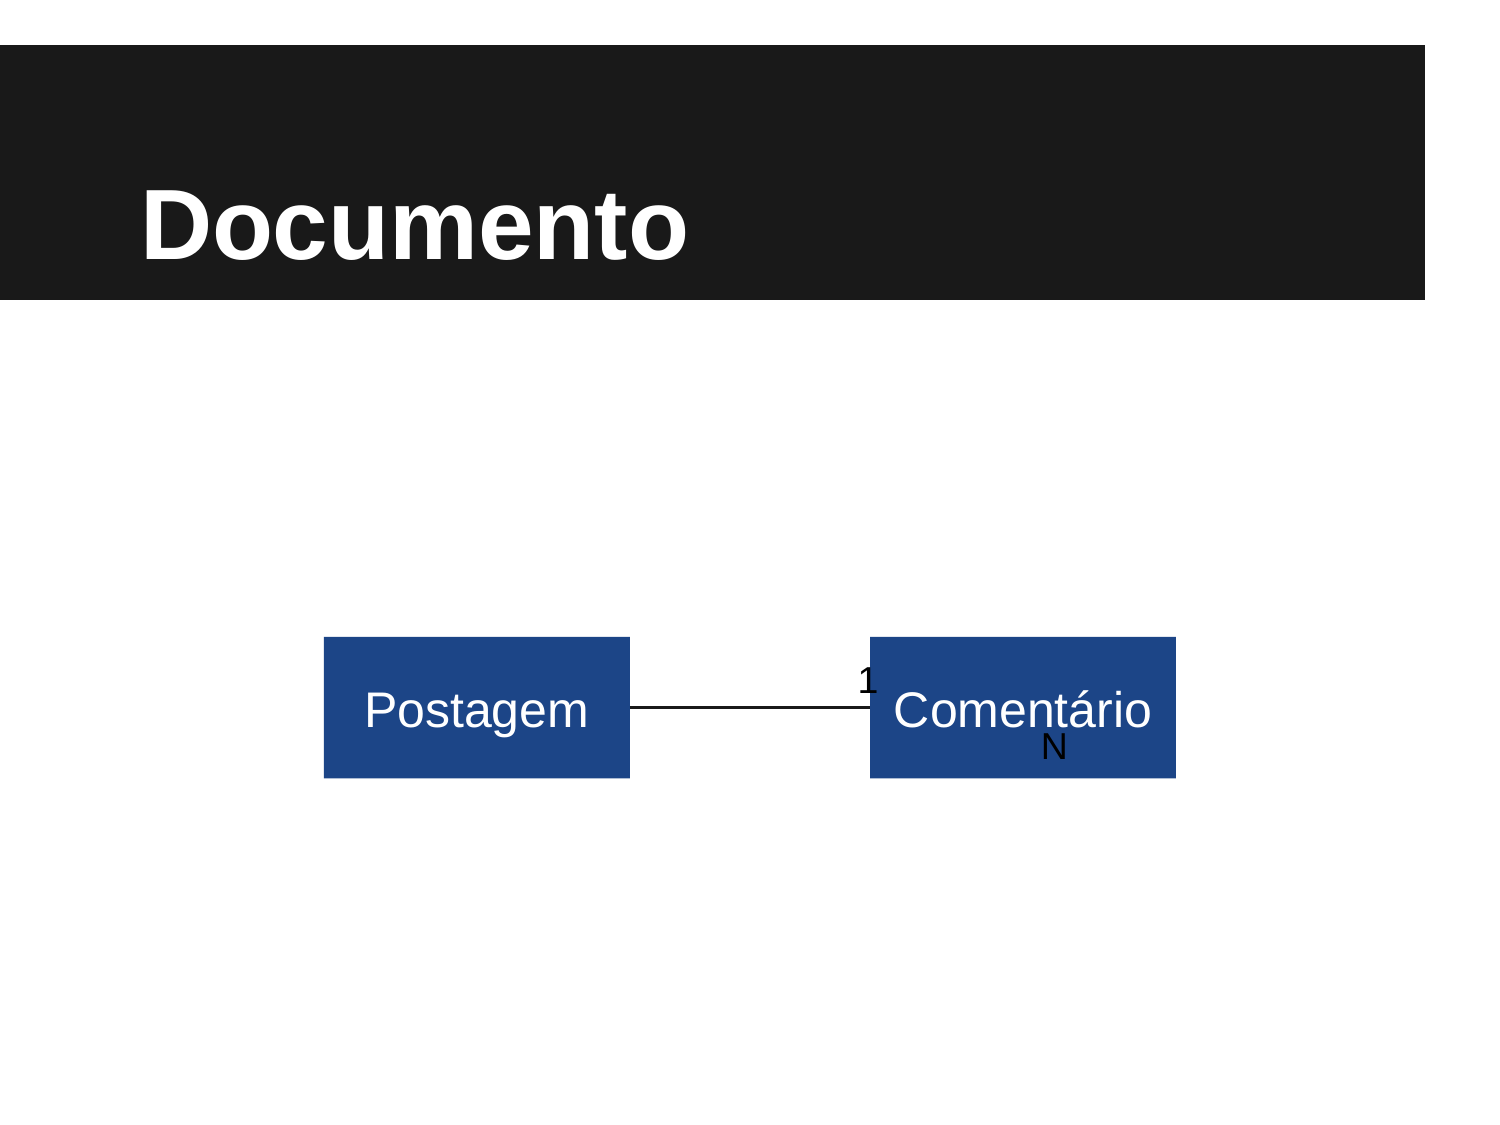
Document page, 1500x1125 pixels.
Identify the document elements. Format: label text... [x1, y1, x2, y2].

title Documento [75, 45, 1425, 295]
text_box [323, 636, 1177, 783]
